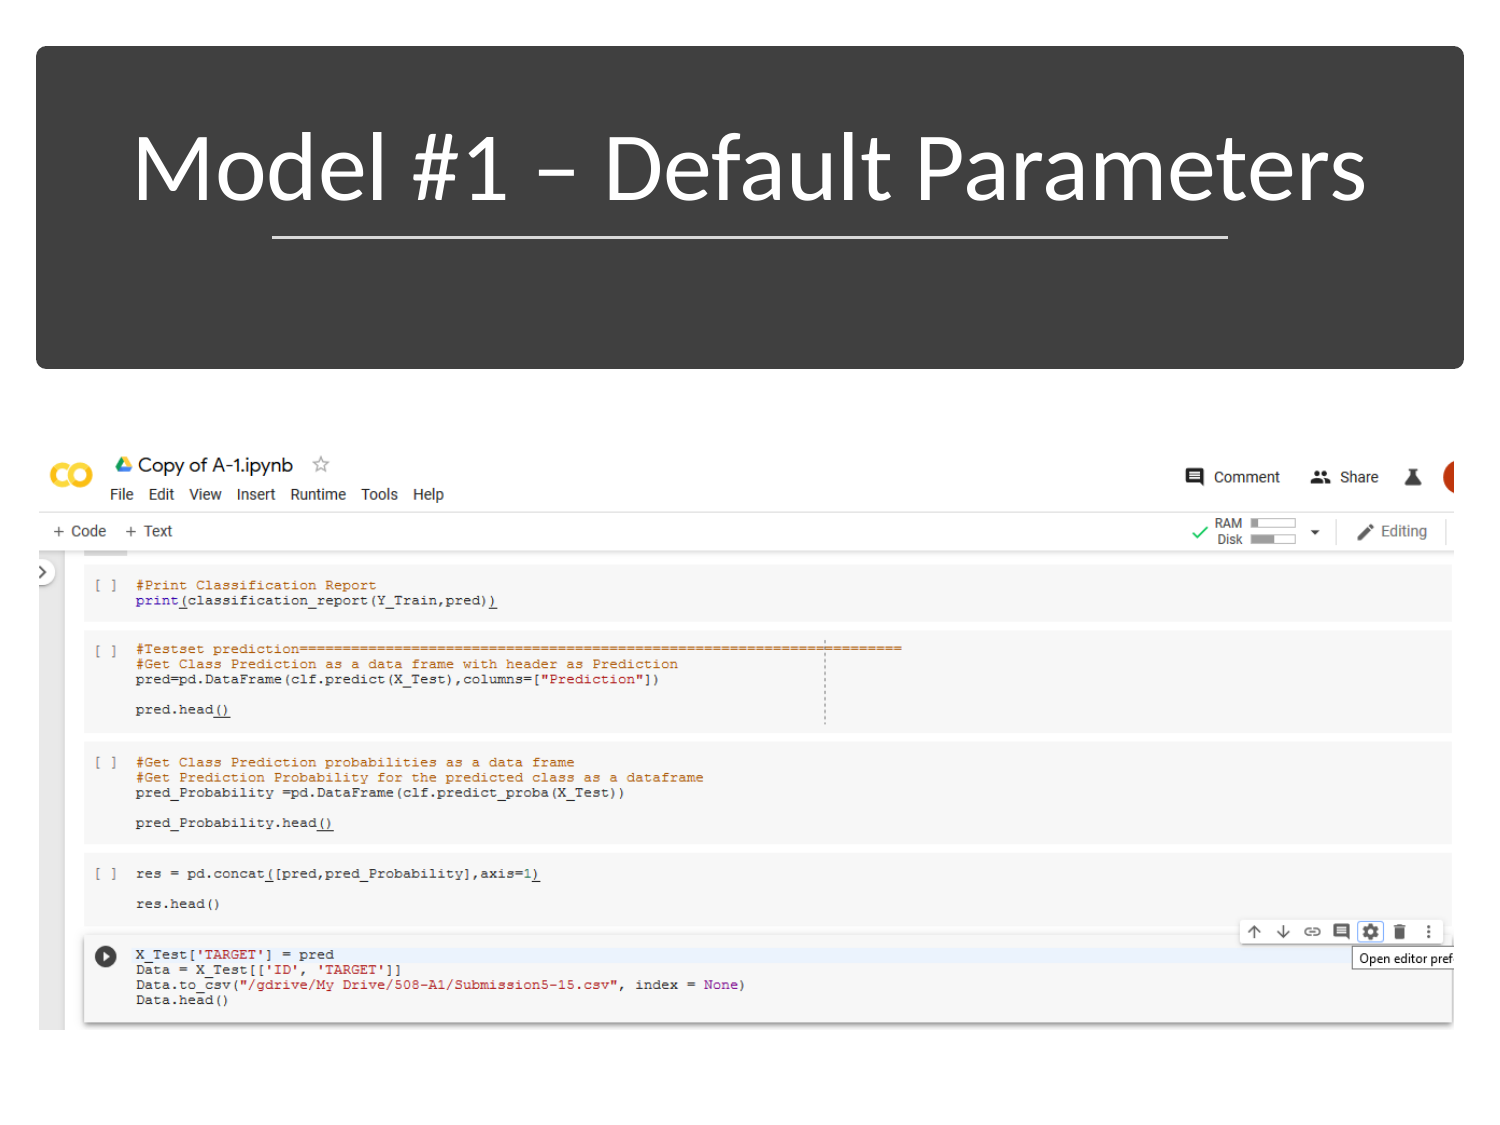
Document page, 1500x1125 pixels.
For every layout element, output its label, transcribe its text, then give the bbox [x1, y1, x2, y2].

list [39, 449, 1455, 1030]
text_box [44, 54, 1456, 361]
title Model #1 – Default Parameters [64, 76, 1436, 230]
